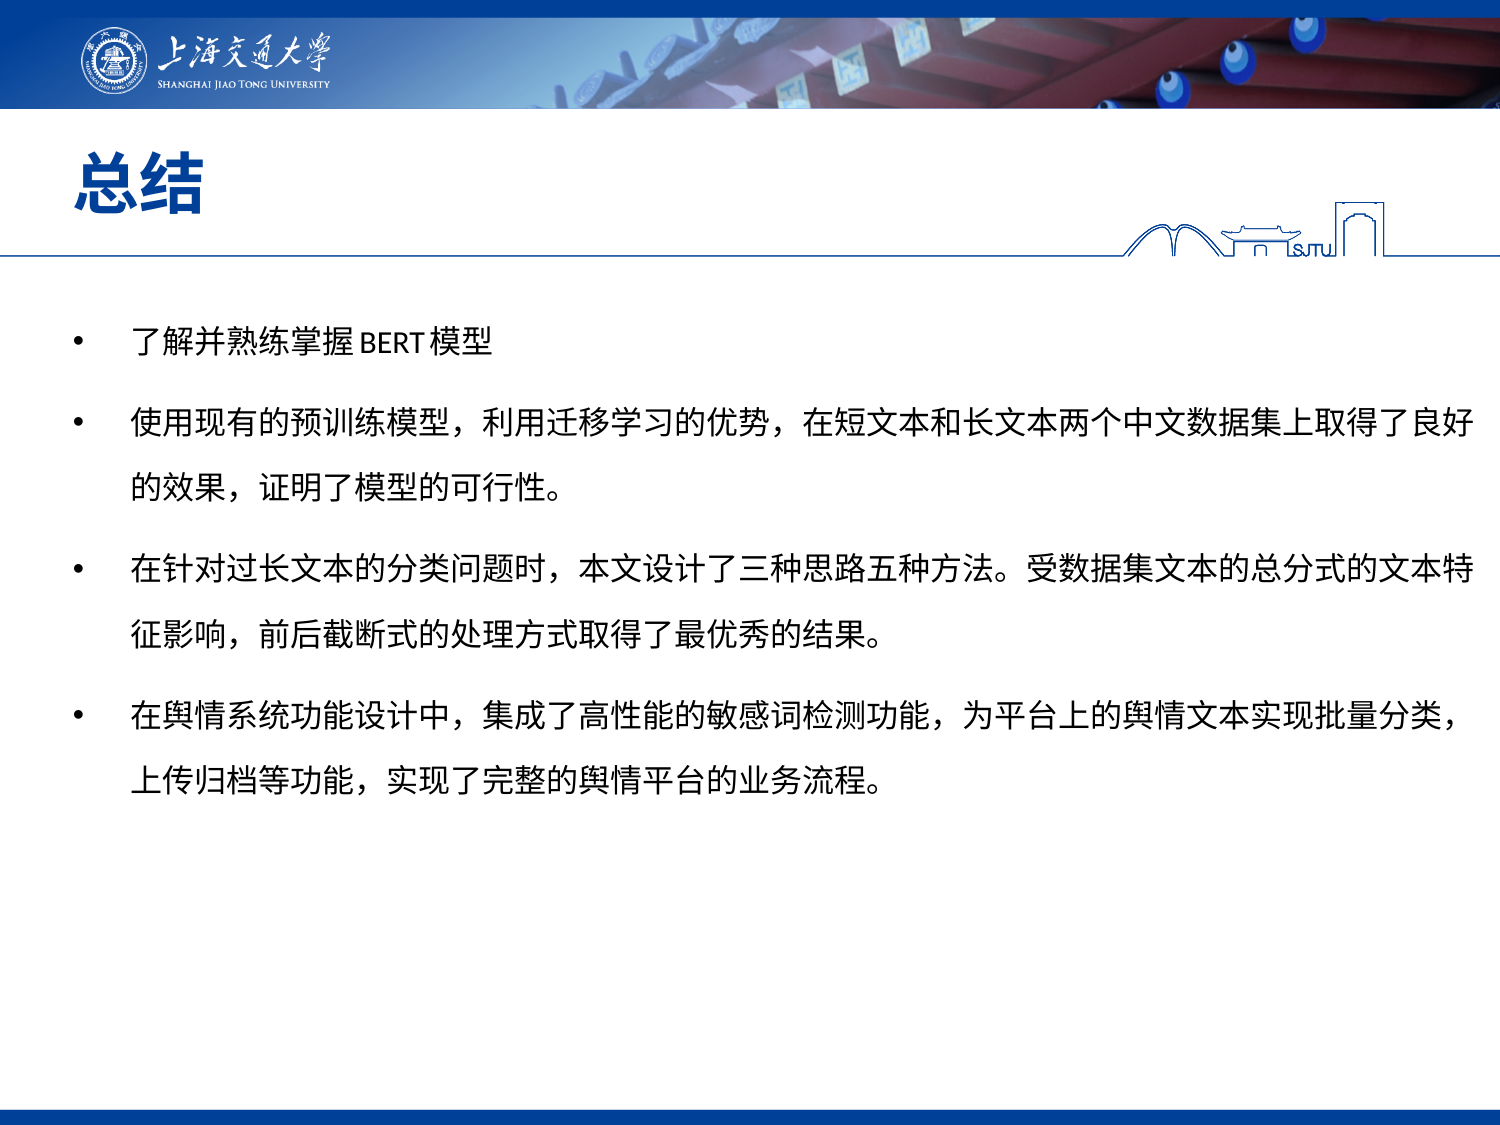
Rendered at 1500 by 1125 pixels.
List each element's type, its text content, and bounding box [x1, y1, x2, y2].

text_box 总结 [57, 140, 1432, 235]
text_box 了解并熟练掌握BERT模型 使用现有的预训练模型，利用迁移学习的优势，在短文本和长文本两个中文数据集上取得了良好的效果，证明了模型的可行性。 在针对过长文本的分类问题时，本文设计了三种思路五种方法。受数据集文本的总分式的文本特征影响，前后截断式的处理方式取得了最优秀的结果。 在舆情系统功能设计中，集成了高性能的敏感词检测功能，为平台上的舆情文本实现批量分类，上传归档等功能，实现了完整的舆情平台的业务流程。 [57, 286, 1500, 813]
picture [0, 18, 1500, 109]
